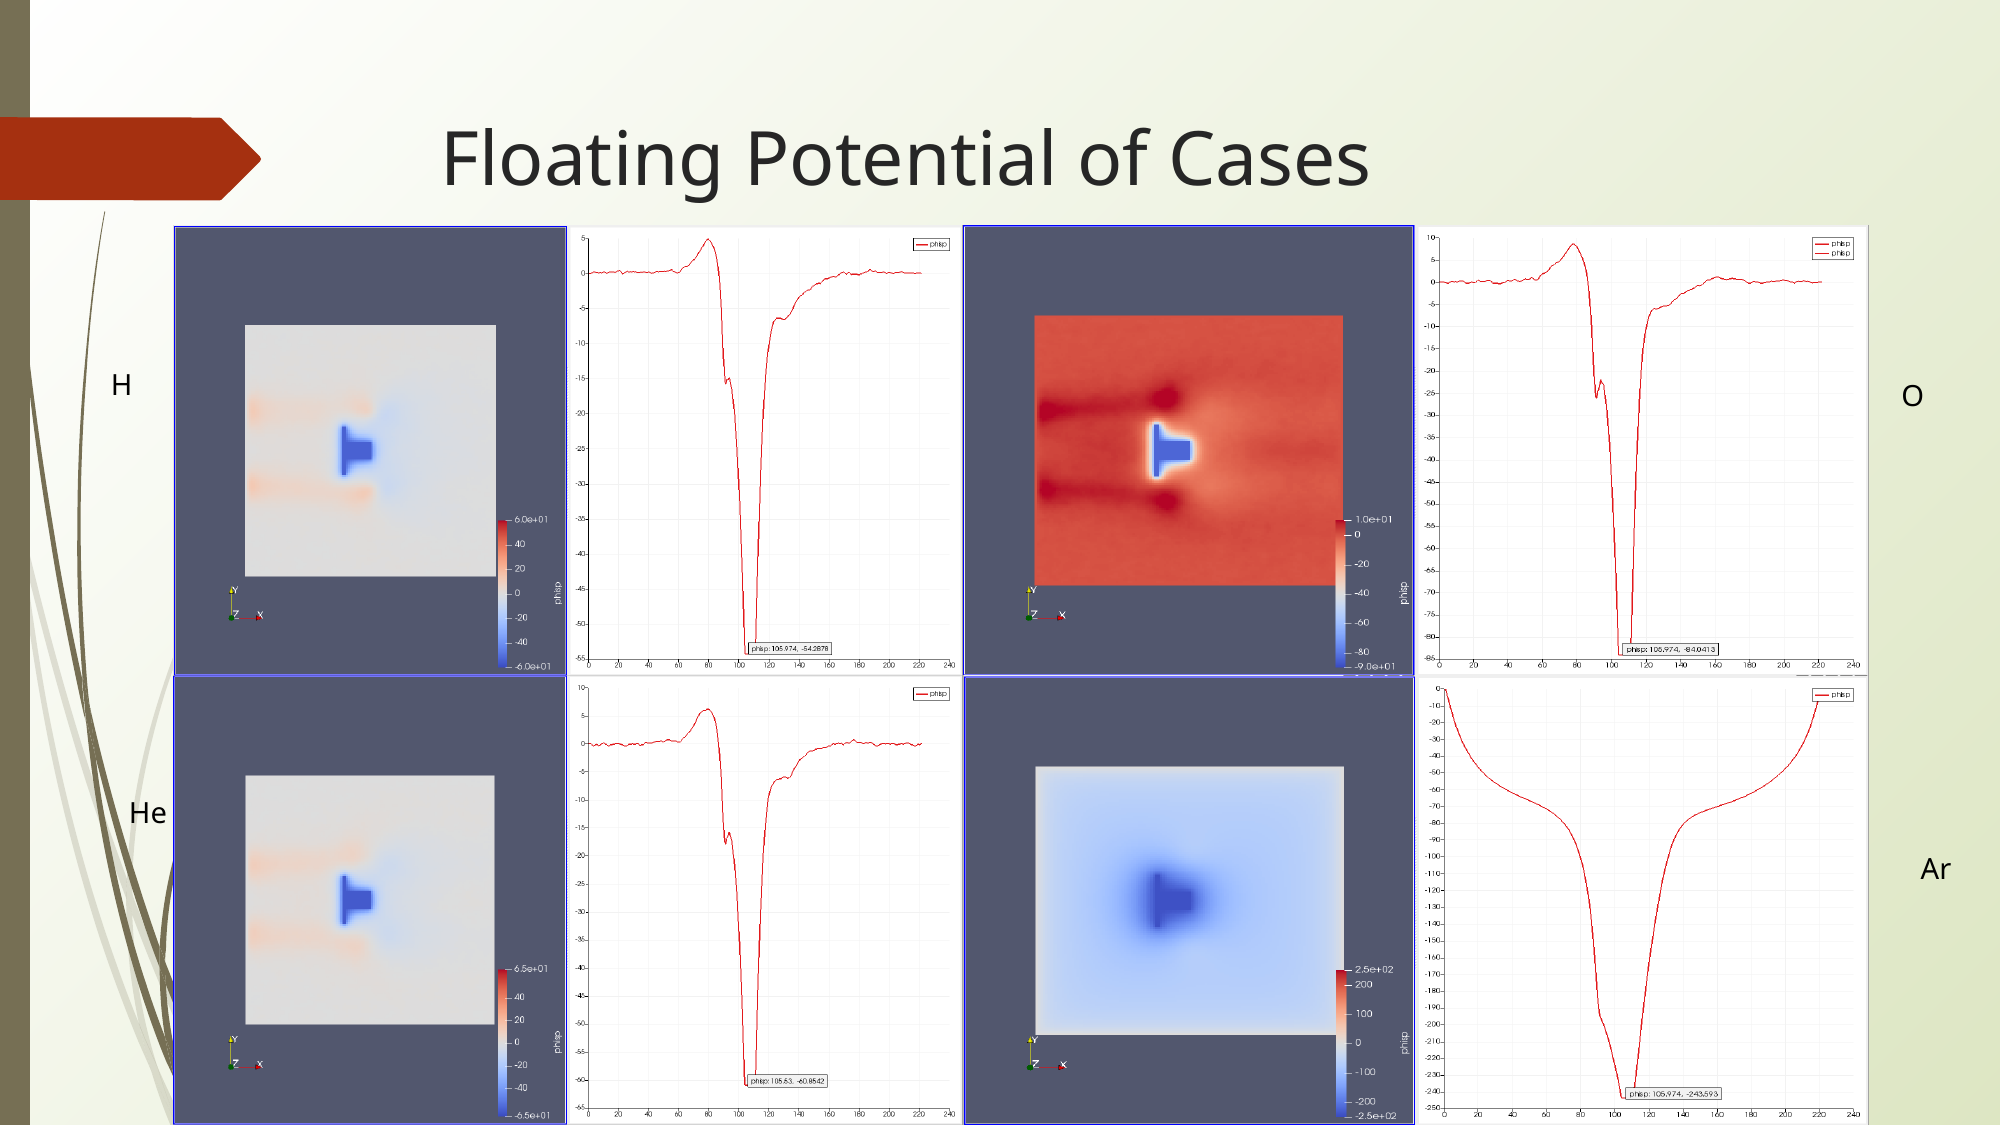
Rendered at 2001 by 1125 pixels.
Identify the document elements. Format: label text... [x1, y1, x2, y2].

text_box He [113, 779, 167, 869]
text_box O [1886, 362, 1964, 452]
text_box Ar [1905, 835, 1969, 925]
title Floating Potential of Cases [425, 102, 1888, 313]
text_box H [95, 351, 168, 466]
picture [172, 225, 1869, 1125]
